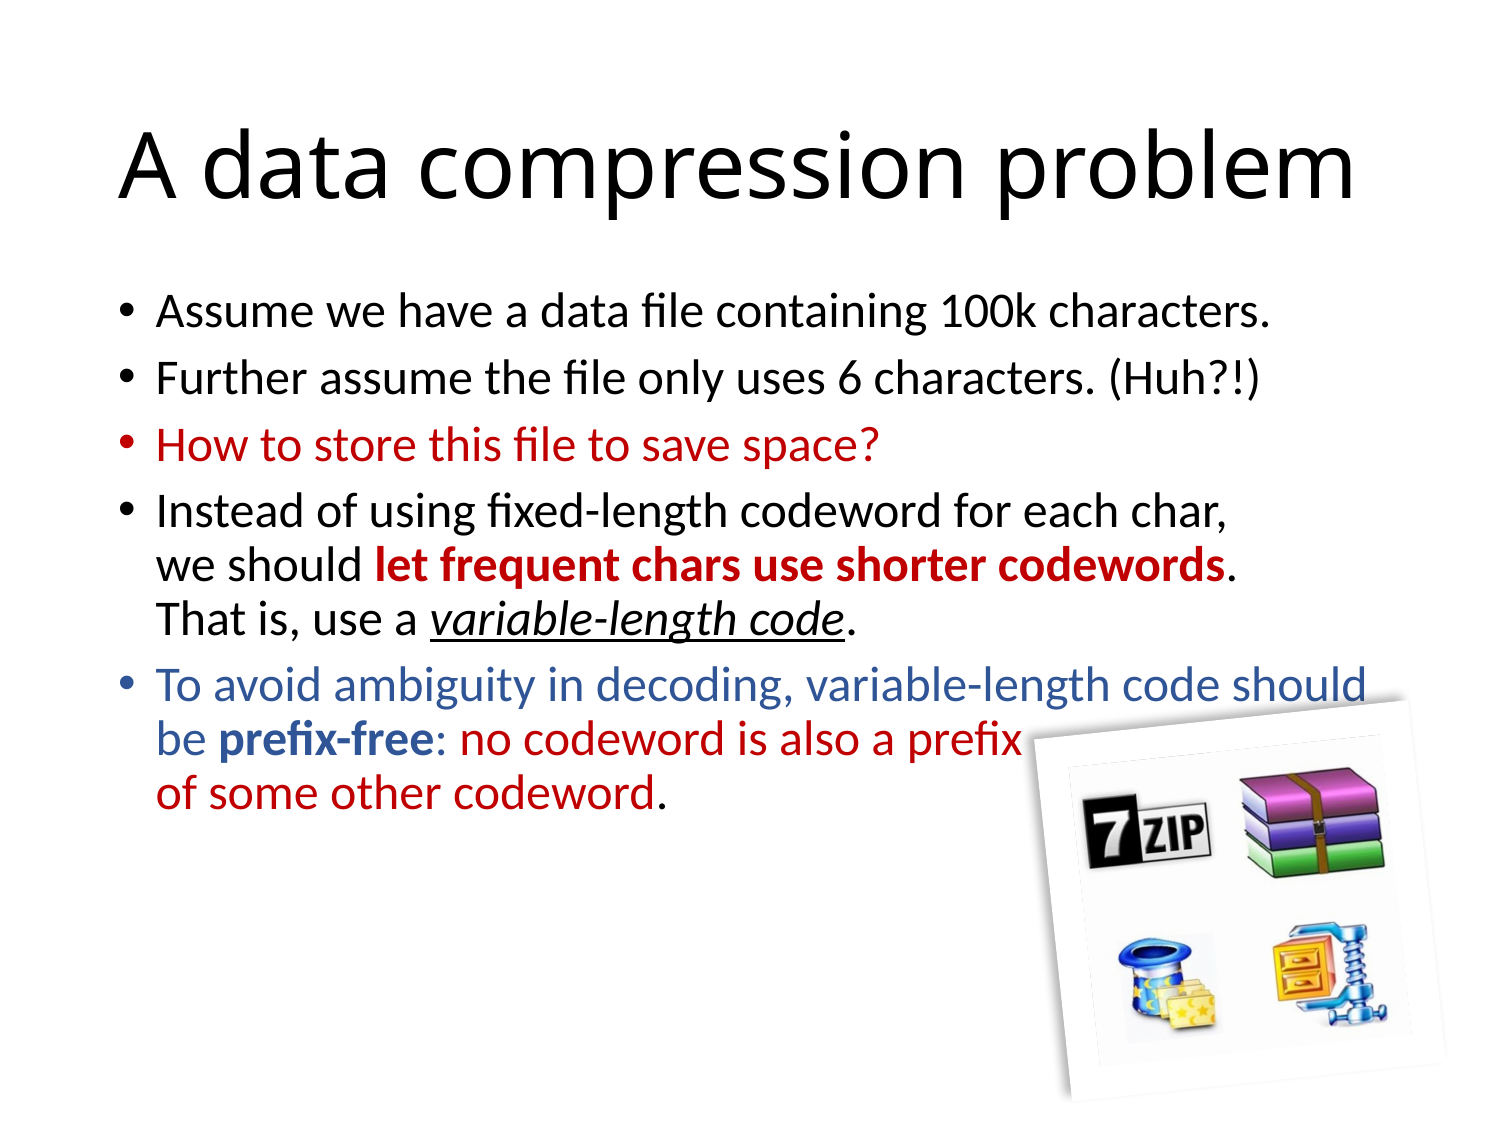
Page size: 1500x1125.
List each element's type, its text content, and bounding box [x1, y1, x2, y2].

picture [1069, 735, 1411, 1066]
title A data compression problem [103, 59, 1397, 277]
list Assume we have a data file containing 100k characters. Further assume the file only uses 6 characters. (Huh?!) How to store this file to save space? Instead of using fixed-length codeword for each char, we should let frequent chars use shorter codewords. That is, use a variable-length code. To avoid ambiguity in decoding, variable-length code should be prefix-free: no codeword is also a prefix of some other codeword. [103, 277, 1397, 1066]
